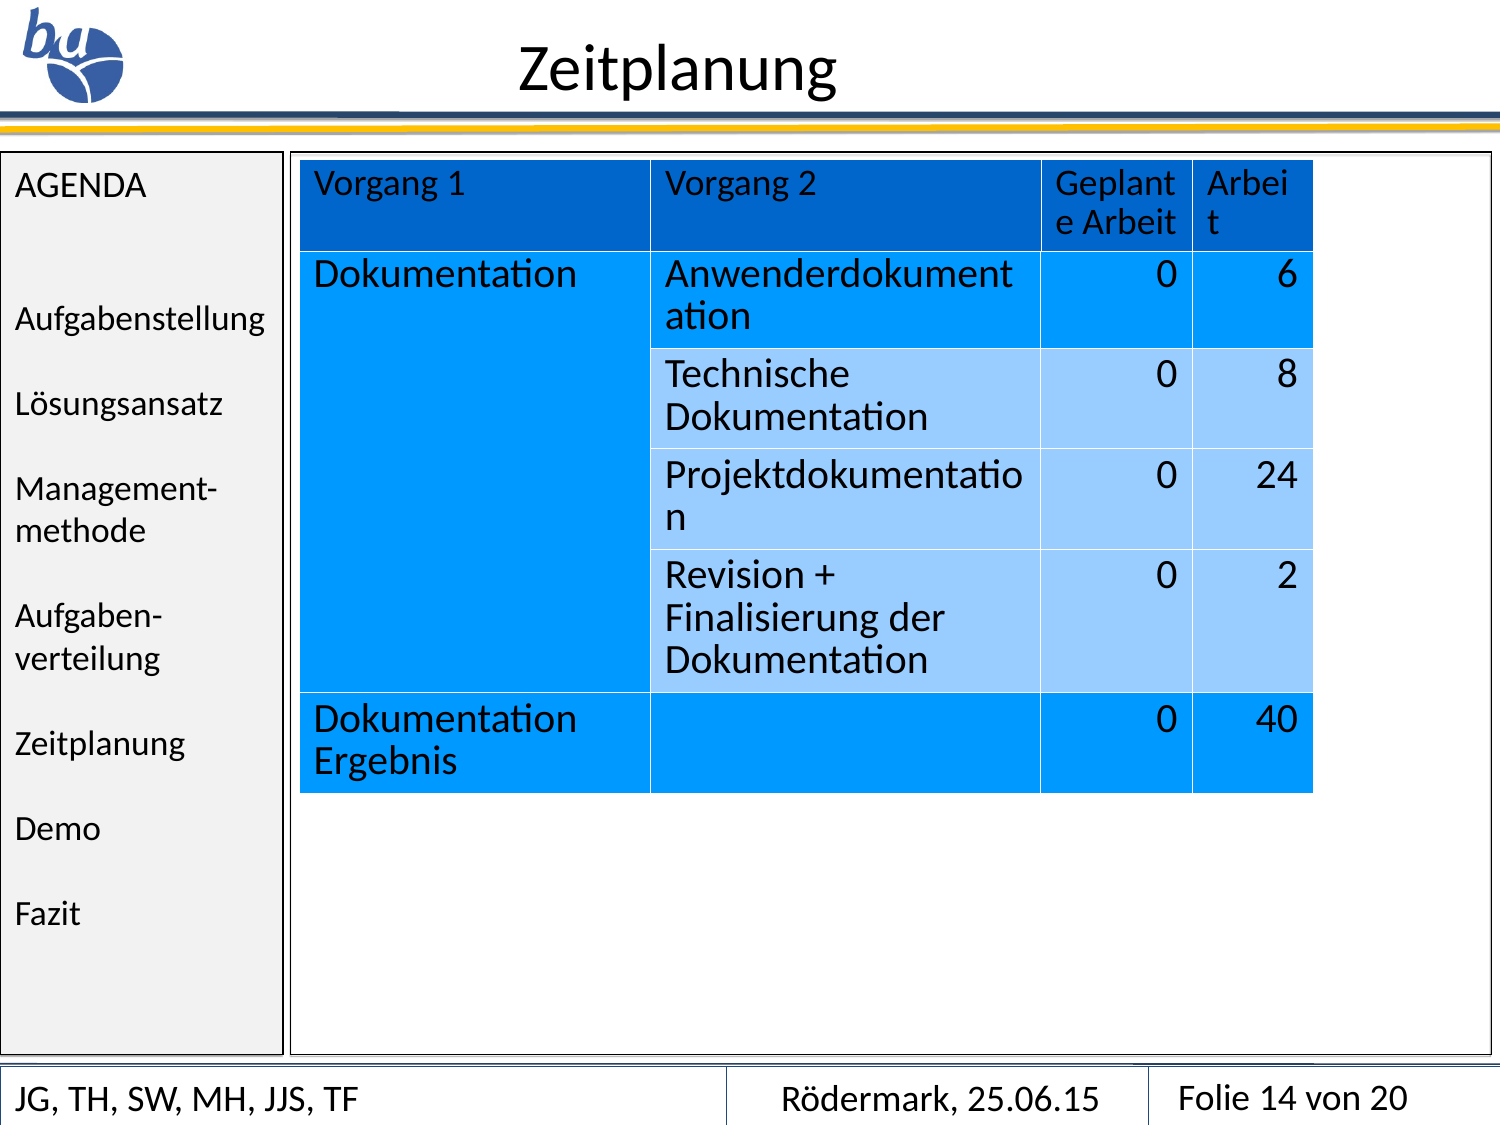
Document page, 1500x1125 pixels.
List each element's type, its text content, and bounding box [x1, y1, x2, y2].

text_box [305, 168, 1472, 1043]
table_cell [651, 693, 1040, 793]
table_cell 0 [1041, 449, 1192, 549]
table_cell 0 [1041, 550, 1192, 692]
table_cell Projektdokumentation [651, 449, 1040, 549]
table_header Dokumentation [300, 252, 650, 692]
table_cell 0 [1041, 693, 1192, 793]
table_header 0 [1041, 252, 1192, 348]
table_header Geplante Arbeit [1042, 160, 1192, 251]
table_cell Dokumentation Ergebnis [300, 693, 650, 793]
table_header Vorgang 1 [300, 160, 650, 251]
table_cell 0 [1041, 349, 1192, 448]
table_cell Technische Dokumentation [651, 349, 1040, 448]
table_cell 8 [1193, 349, 1313, 448]
text_box Zeitplanung [191, 11, 1166, 116]
picture [22, 7, 129, 103]
table_cell Revision + Finalisierung der Dokumentation [651, 550, 1040, 692]
table_header 6 [1193, 252, 1313, 348]
table_cell 40 [1193, 693, 1313, 793]
table_cell 2 [1193, 550, 1313, 692]
table_header Vorgang 2 [651, 160, 1041, 251]
table_header Arbeit [1193, 160, 1313, 251]
table_cell 24 [1193, 449, 1313, 549]
table_header Anwenderdokumentation [651, 252, 1040, 348]
